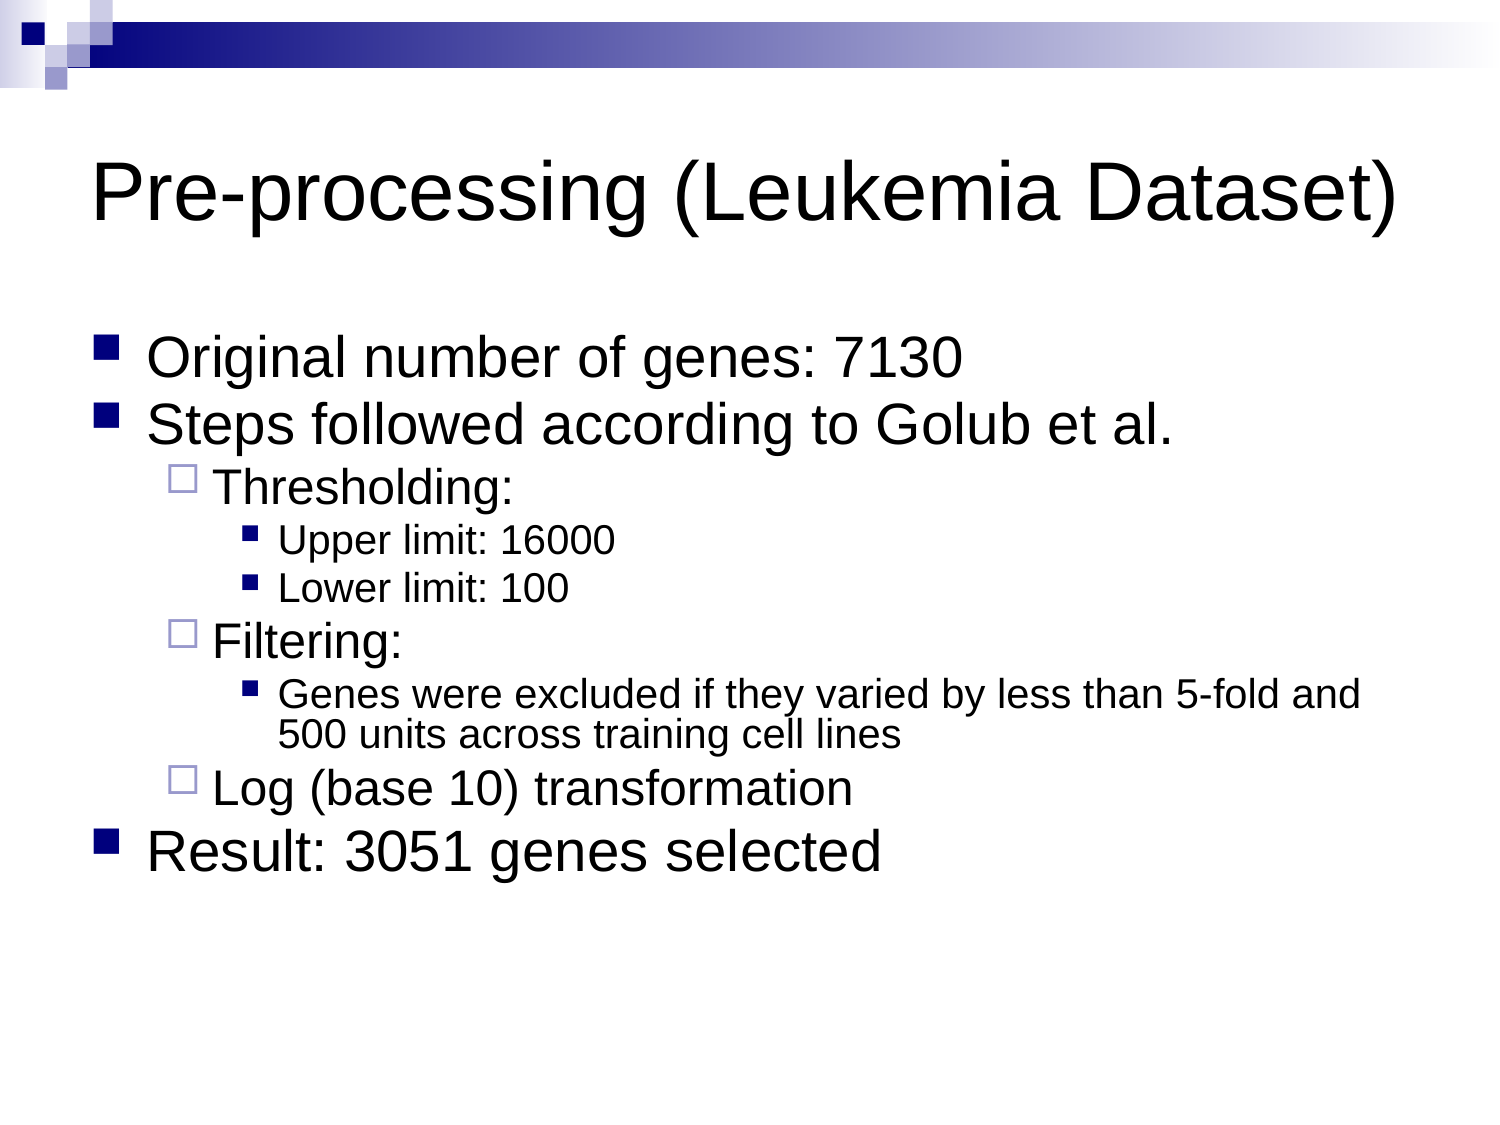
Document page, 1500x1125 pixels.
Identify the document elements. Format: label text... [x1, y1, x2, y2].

list Original number of genes: 7130 Steps followed according to Golub et al. Thresholding: Upper limit: 16000 Lower limit: 100 Filtering: Genes were excluded if they varied by less than 5-fold and 500 units across training cell lines Log (base 10) transformation Result: 3051 genes selected [75, 324, 1425, 963]
title Pre-processing (Leukemia Dataset) [75, 75, 1425, 300]
